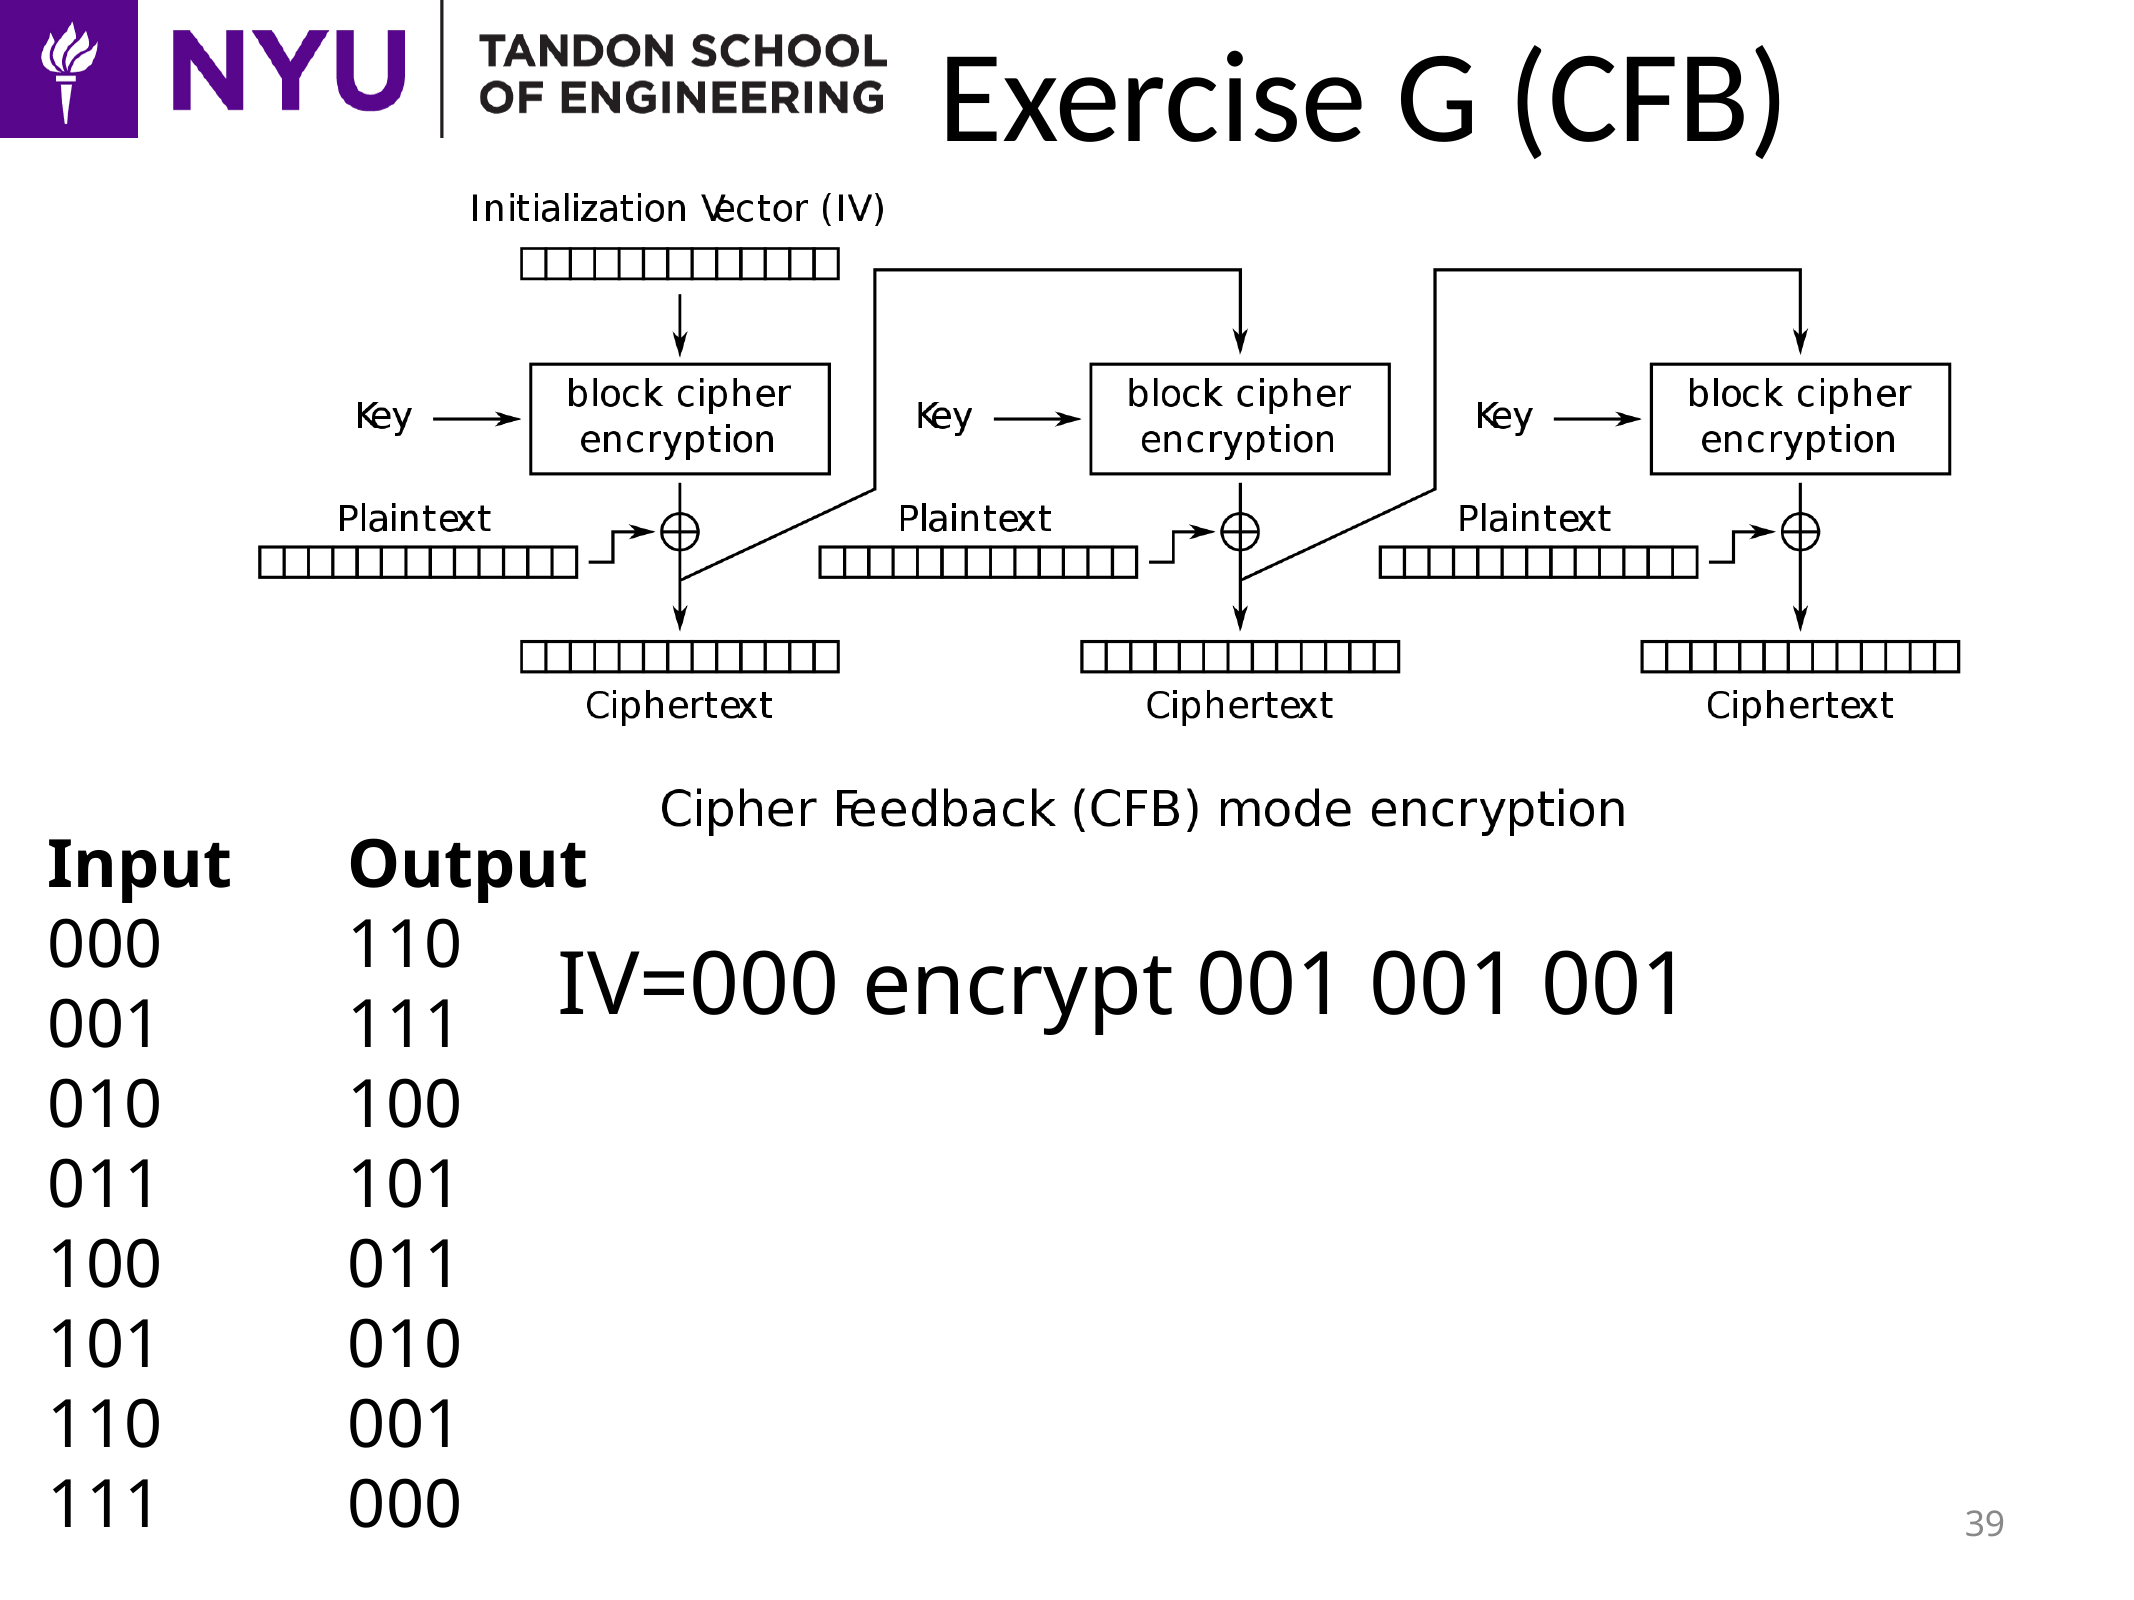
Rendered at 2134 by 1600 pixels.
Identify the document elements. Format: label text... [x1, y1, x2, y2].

picture [0, 0, 2027, 874]
text_box Input Output 000 110 001 111 010 100 011 101 100 011 101 010 110 001 111 000 [33, 813, 604, 1548]
text_box IV=000 encrypt 001 001 001 [543, 919, 1708, 1039]
slide_number 39 [1528, 1483, 2027, 1569]
title Exercise G (CFB) [594, 0, 2134, 223]
